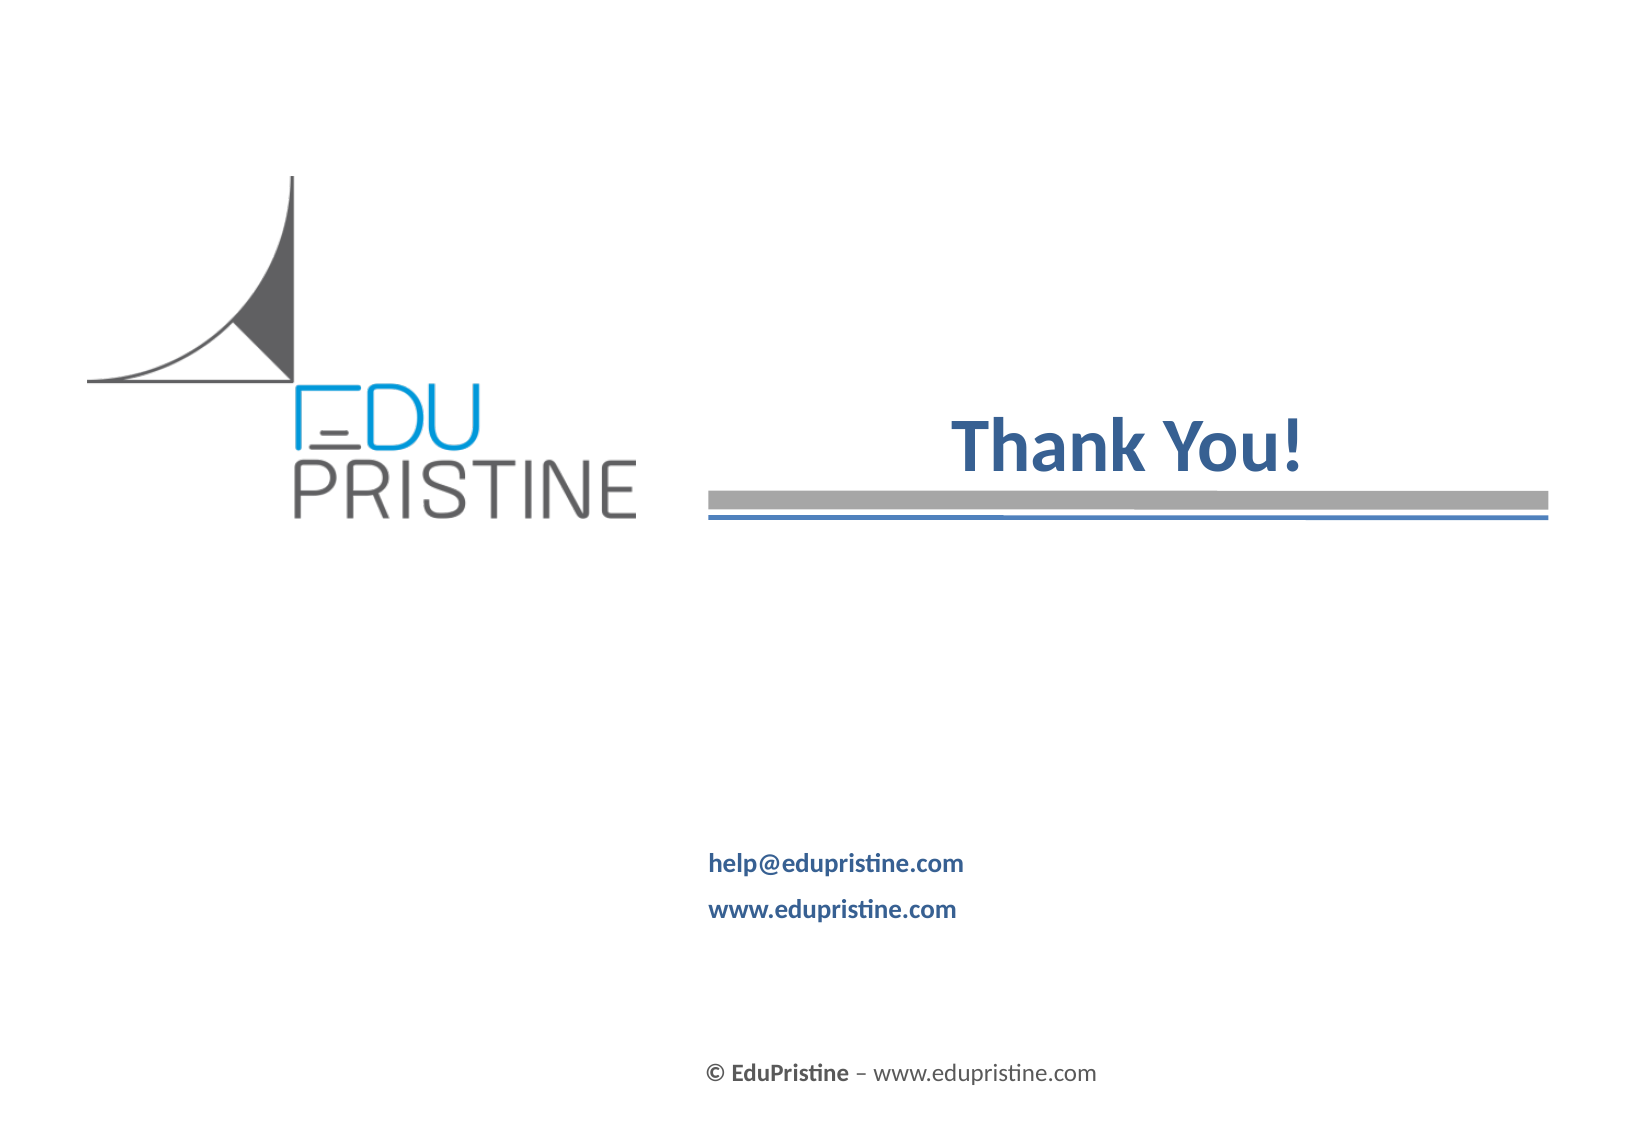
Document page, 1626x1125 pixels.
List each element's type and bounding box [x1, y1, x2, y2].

picture [86, 175, 636, 519]
